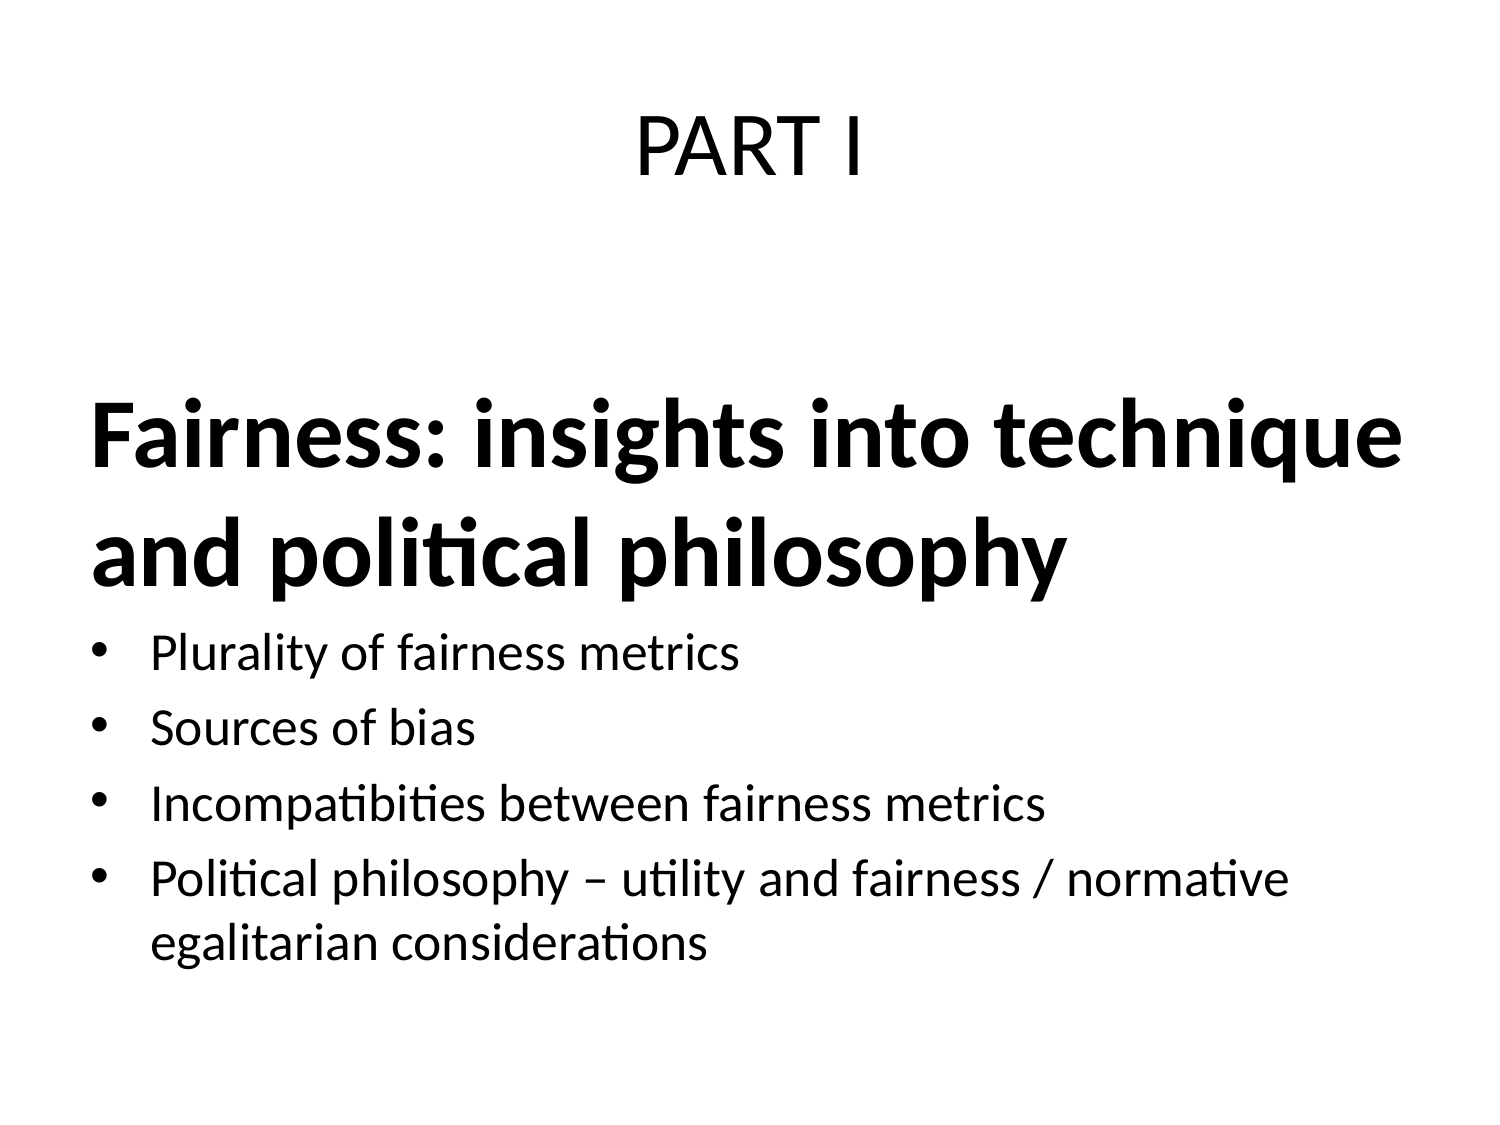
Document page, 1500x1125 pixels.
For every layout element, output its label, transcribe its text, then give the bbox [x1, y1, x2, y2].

title PART I [75, 45, 1425, 233]
list Fairness: insights into technique and political philosophy Plurality of fairness metrics Sources of bias Incompatibities between fairness metrics Political philosophy – utility and fairness / normative egalitarian considerations [75, 262, 1425, 1005]
